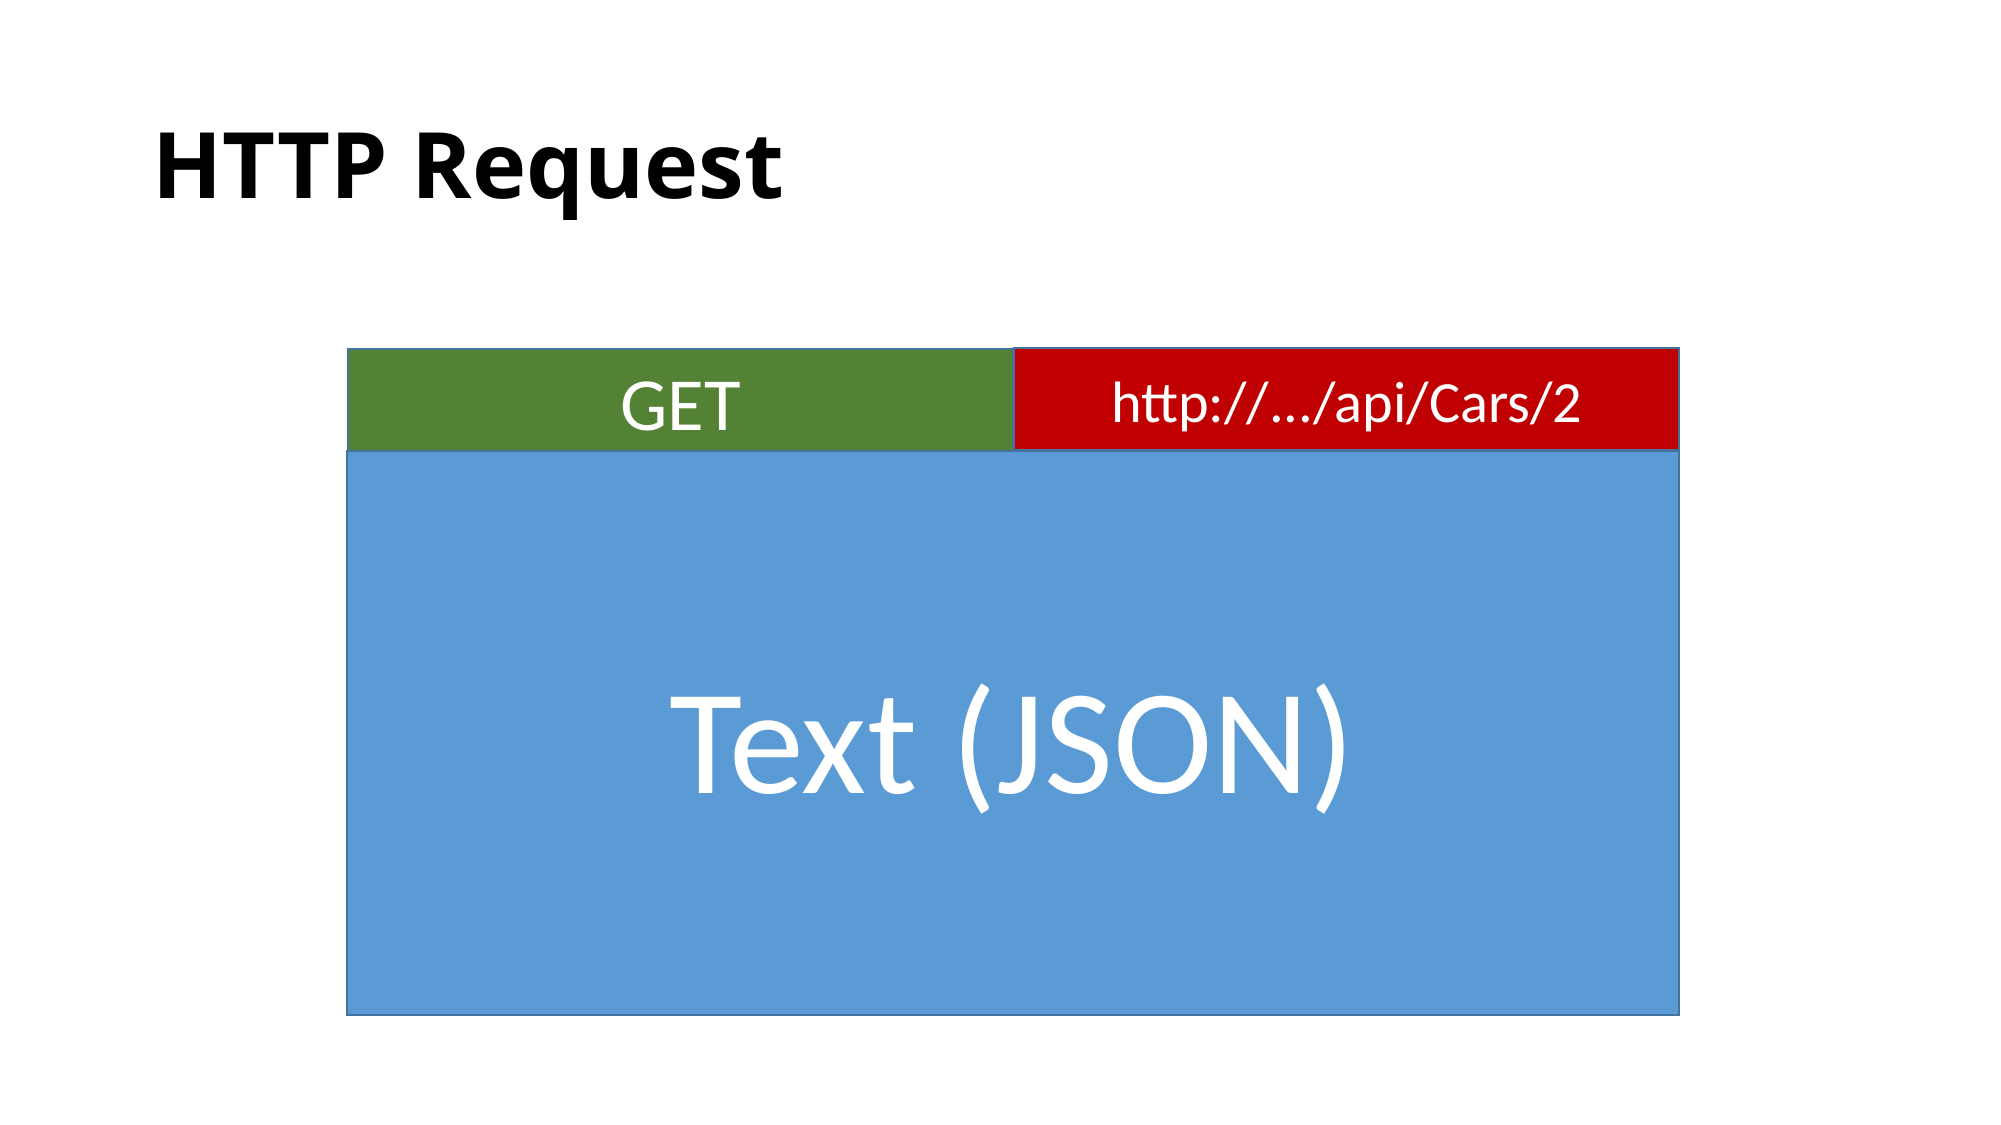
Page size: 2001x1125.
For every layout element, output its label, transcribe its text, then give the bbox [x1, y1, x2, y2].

text_box GET [347, 348, 1014, 452]
text_box http://.../api/Cars/2 [1013, 347, 1680, 451]
text_box Text (JSON) [346, 450, 1680, 1016]
title HTTP Request [137, 59, 1863, 278]
